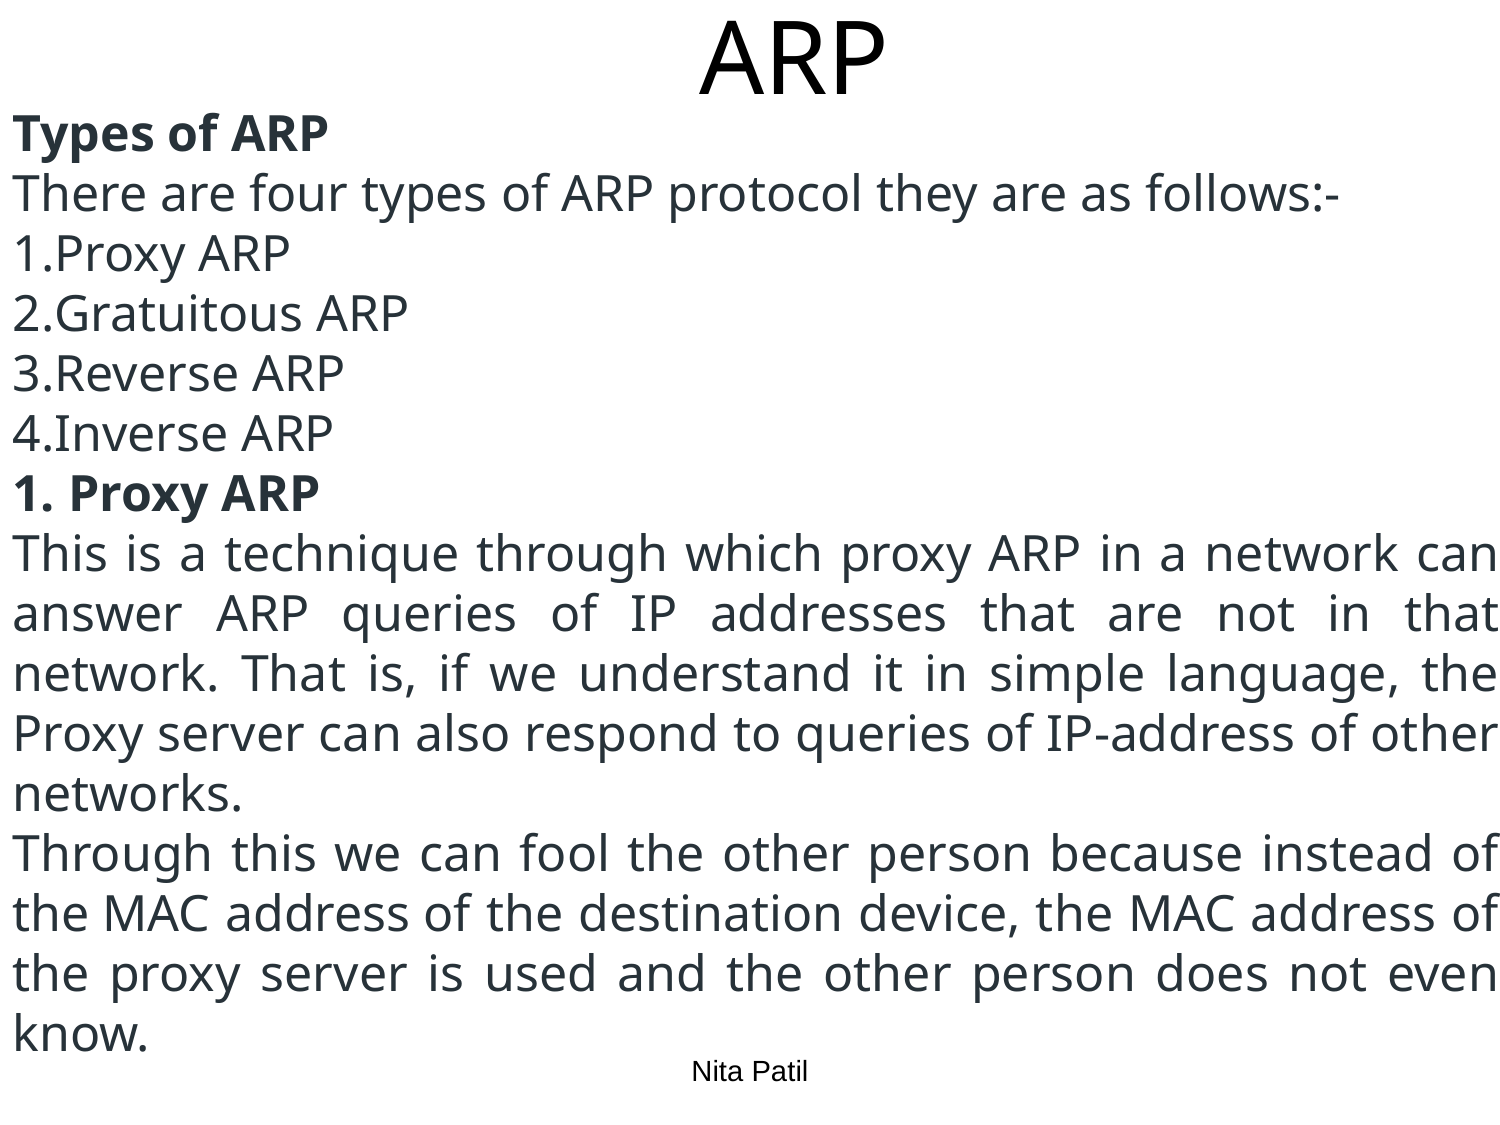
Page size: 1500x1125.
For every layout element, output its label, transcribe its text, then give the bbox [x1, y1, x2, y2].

title ARP [37, 0, 1250, 99]
text_box Types of ARP There are four types of ARP protocol they are as follows:- Proxy ARP Gratuitous ARP Reverse ARP Inverse ARP 1. Proxy ARP This is a technique through which proxy ARP in a network can answer ARP queries of IP addresses that are not in that network. That is, if we understand it in simple language, the Proxy server can also respond to queries of IP-address of other networks. Through this we can fool the other person because instead of the MAC address of the destination device, the MAC address of the proxy server is used and the other person does not even know. [12, 99, 1500, 1122]
text_box Nita Patil [512, 1040, 988, 1101]
